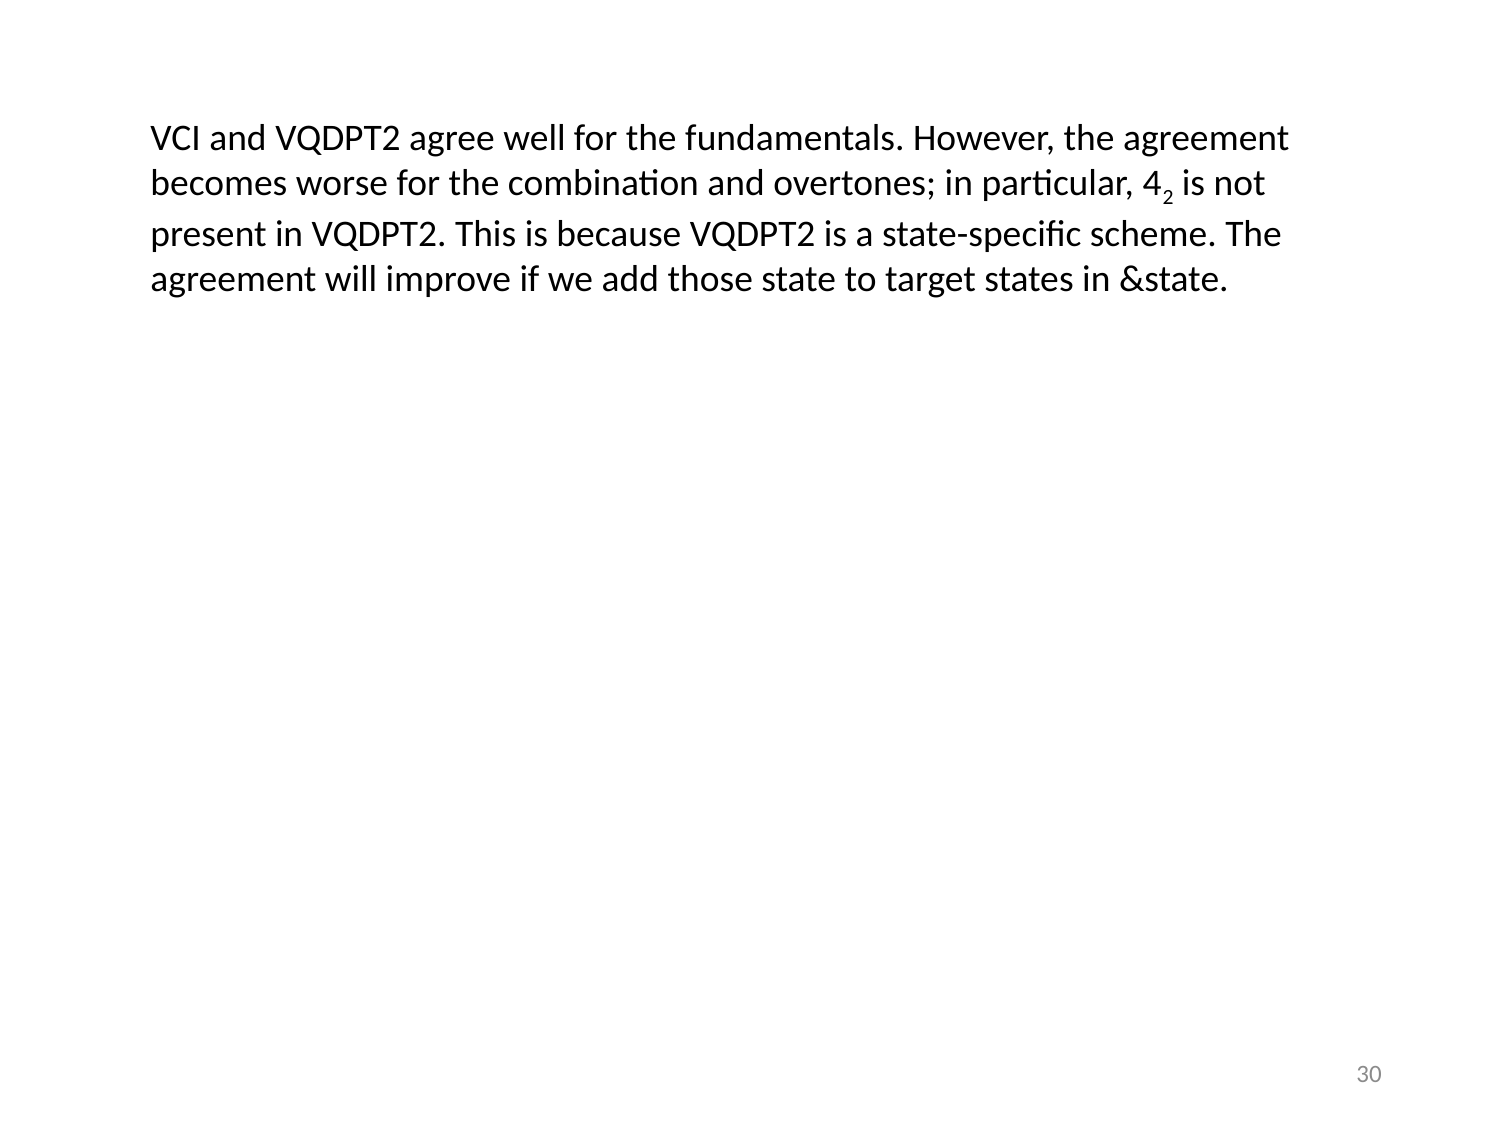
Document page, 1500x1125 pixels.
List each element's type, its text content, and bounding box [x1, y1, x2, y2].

slide_number 29 [1059, 1042, 1397, 1103]
text_box VCI and VQDPT2 agree well for the fundamentals. However, the agreement becomes worse for the combination and overtones; in particular, 42 is not present in VQDPT2. This is because VQDPT2 is a state-specific scheme. The agreement will improve if we add those state to target states in &state. [135, 105, 1376, 307]
